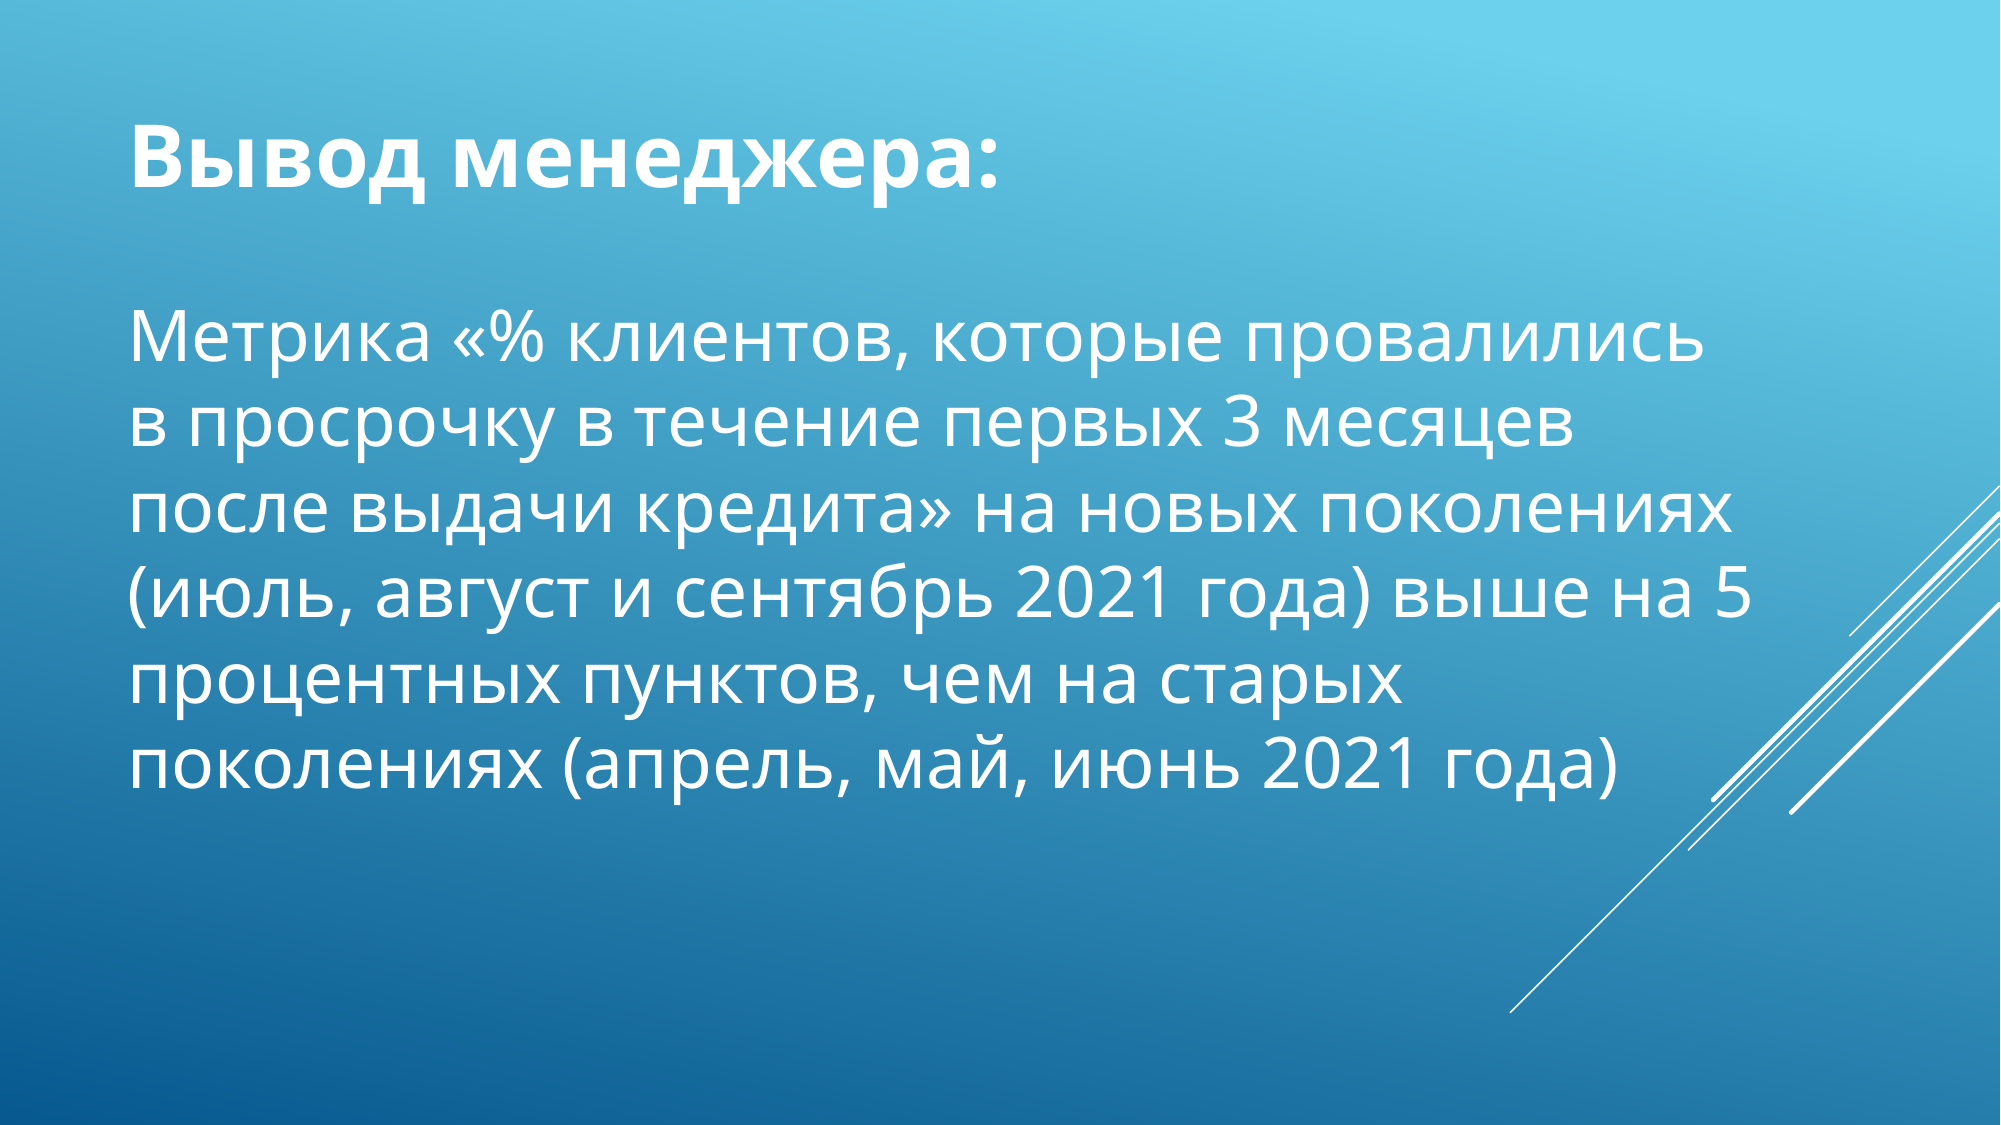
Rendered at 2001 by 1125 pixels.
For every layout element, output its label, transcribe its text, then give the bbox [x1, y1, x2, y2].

title Вывод менеджера: Метрика «% клиентов, которые провалились в просрочку в течение первых 3 месяцев после выдачи кредита» на новых поколениях (июль, август и сентябрь 2021 года) выше на 5 процентных пунктов, чем на старых поколениях (апрель, май, июнь 2021 года) [112, 92, 1795, 823]
